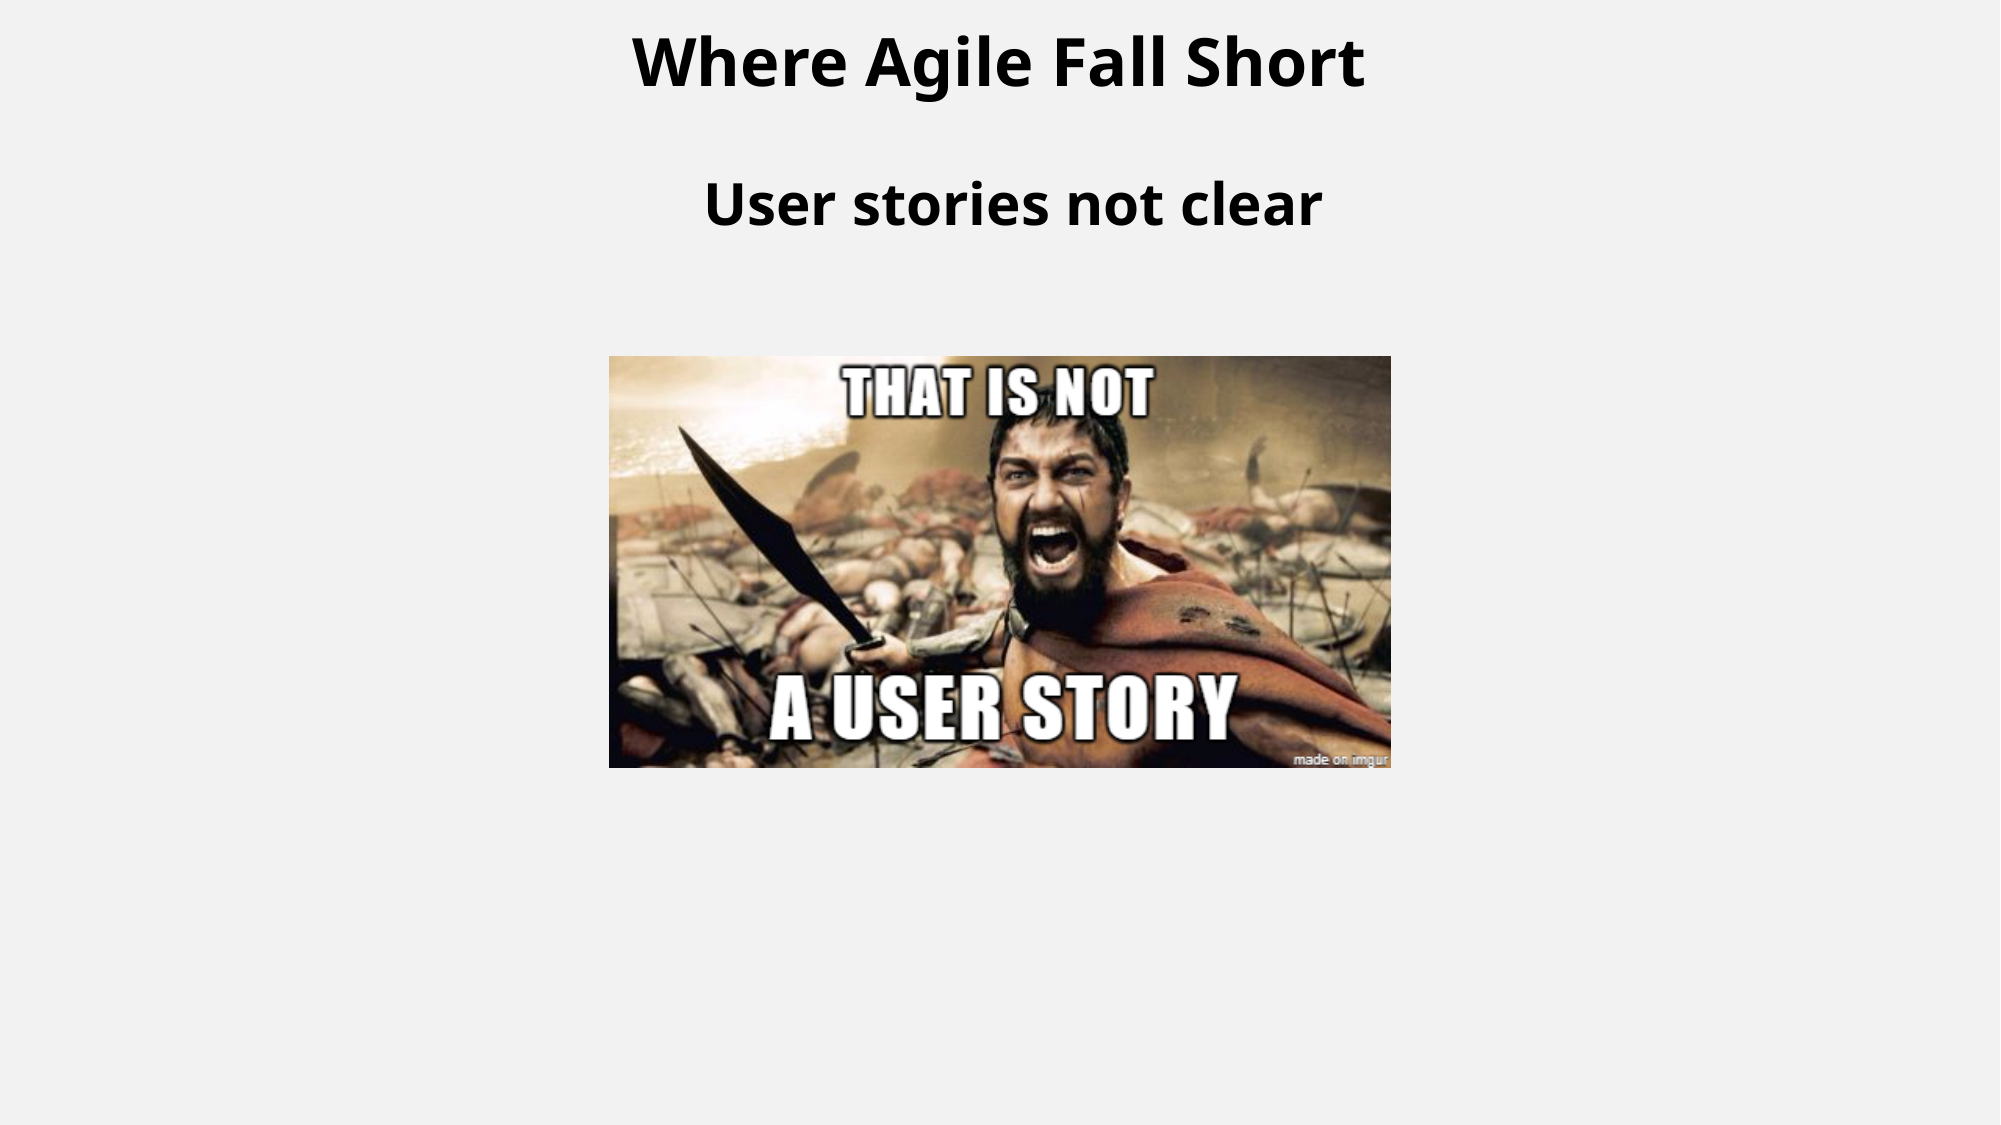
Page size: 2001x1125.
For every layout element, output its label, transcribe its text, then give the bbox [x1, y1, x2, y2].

text_box User stories not clear [688, 159, 1355, 245]
picture [609, 356, 1391, 768]
text_box Where Agile Fall Short [617, 12, 1383, 108]
